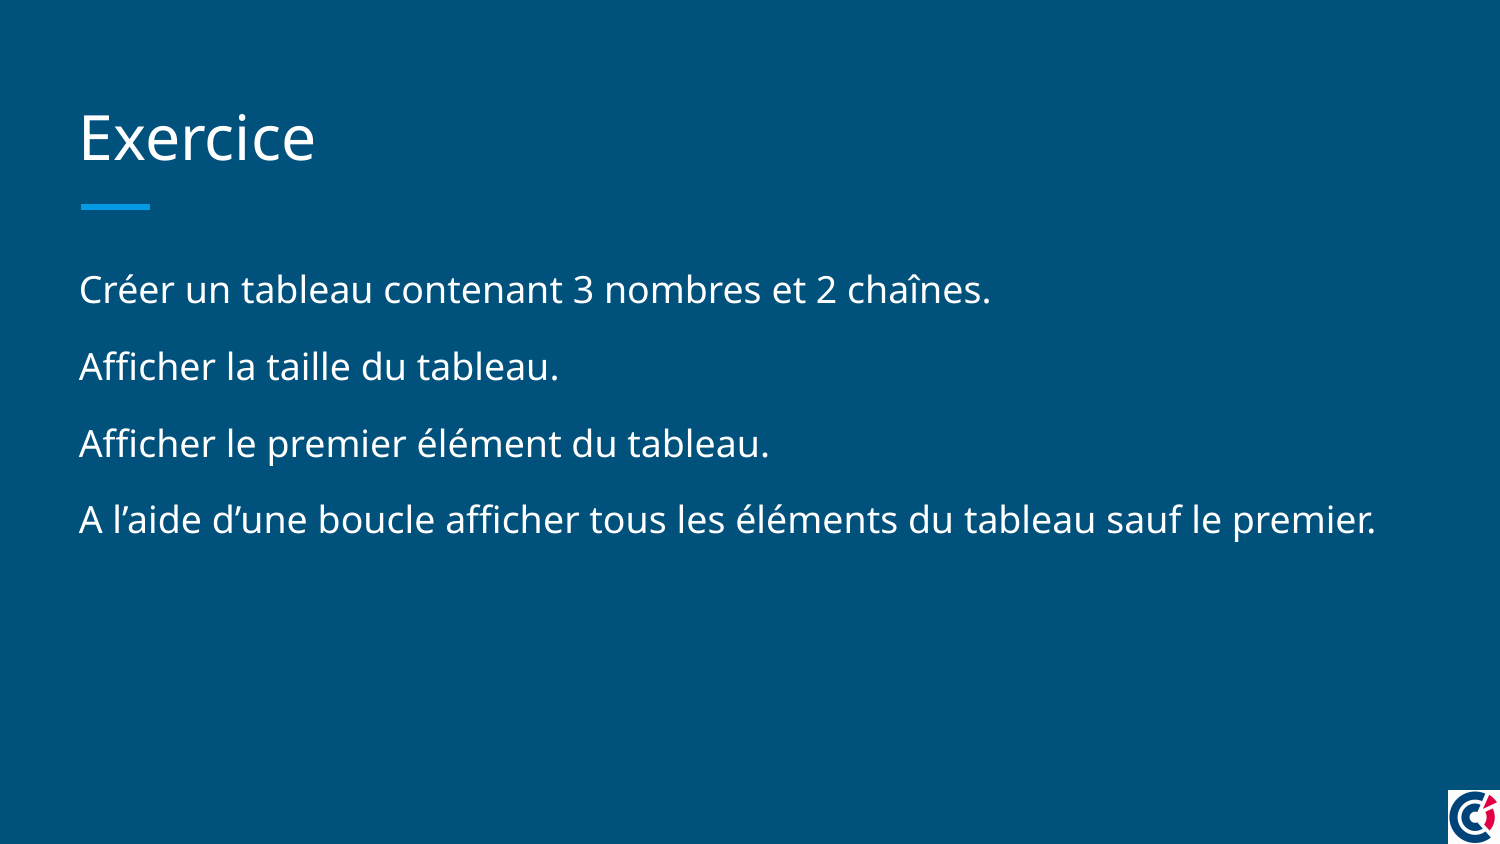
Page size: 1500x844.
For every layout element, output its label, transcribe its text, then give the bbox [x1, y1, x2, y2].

list Créer un tableau contenant 3 nombres et 2 chaînes. Afficher la taille du tableau. Afficher le premier élément du tableau. A l’aide d’une boucle afficher tous les éléments du tableau sauf le premier. [63, 244, 1437, 750]
picture [1449, 791, 1500, 844]
title Exercice [63, 75, 1437, 188]
